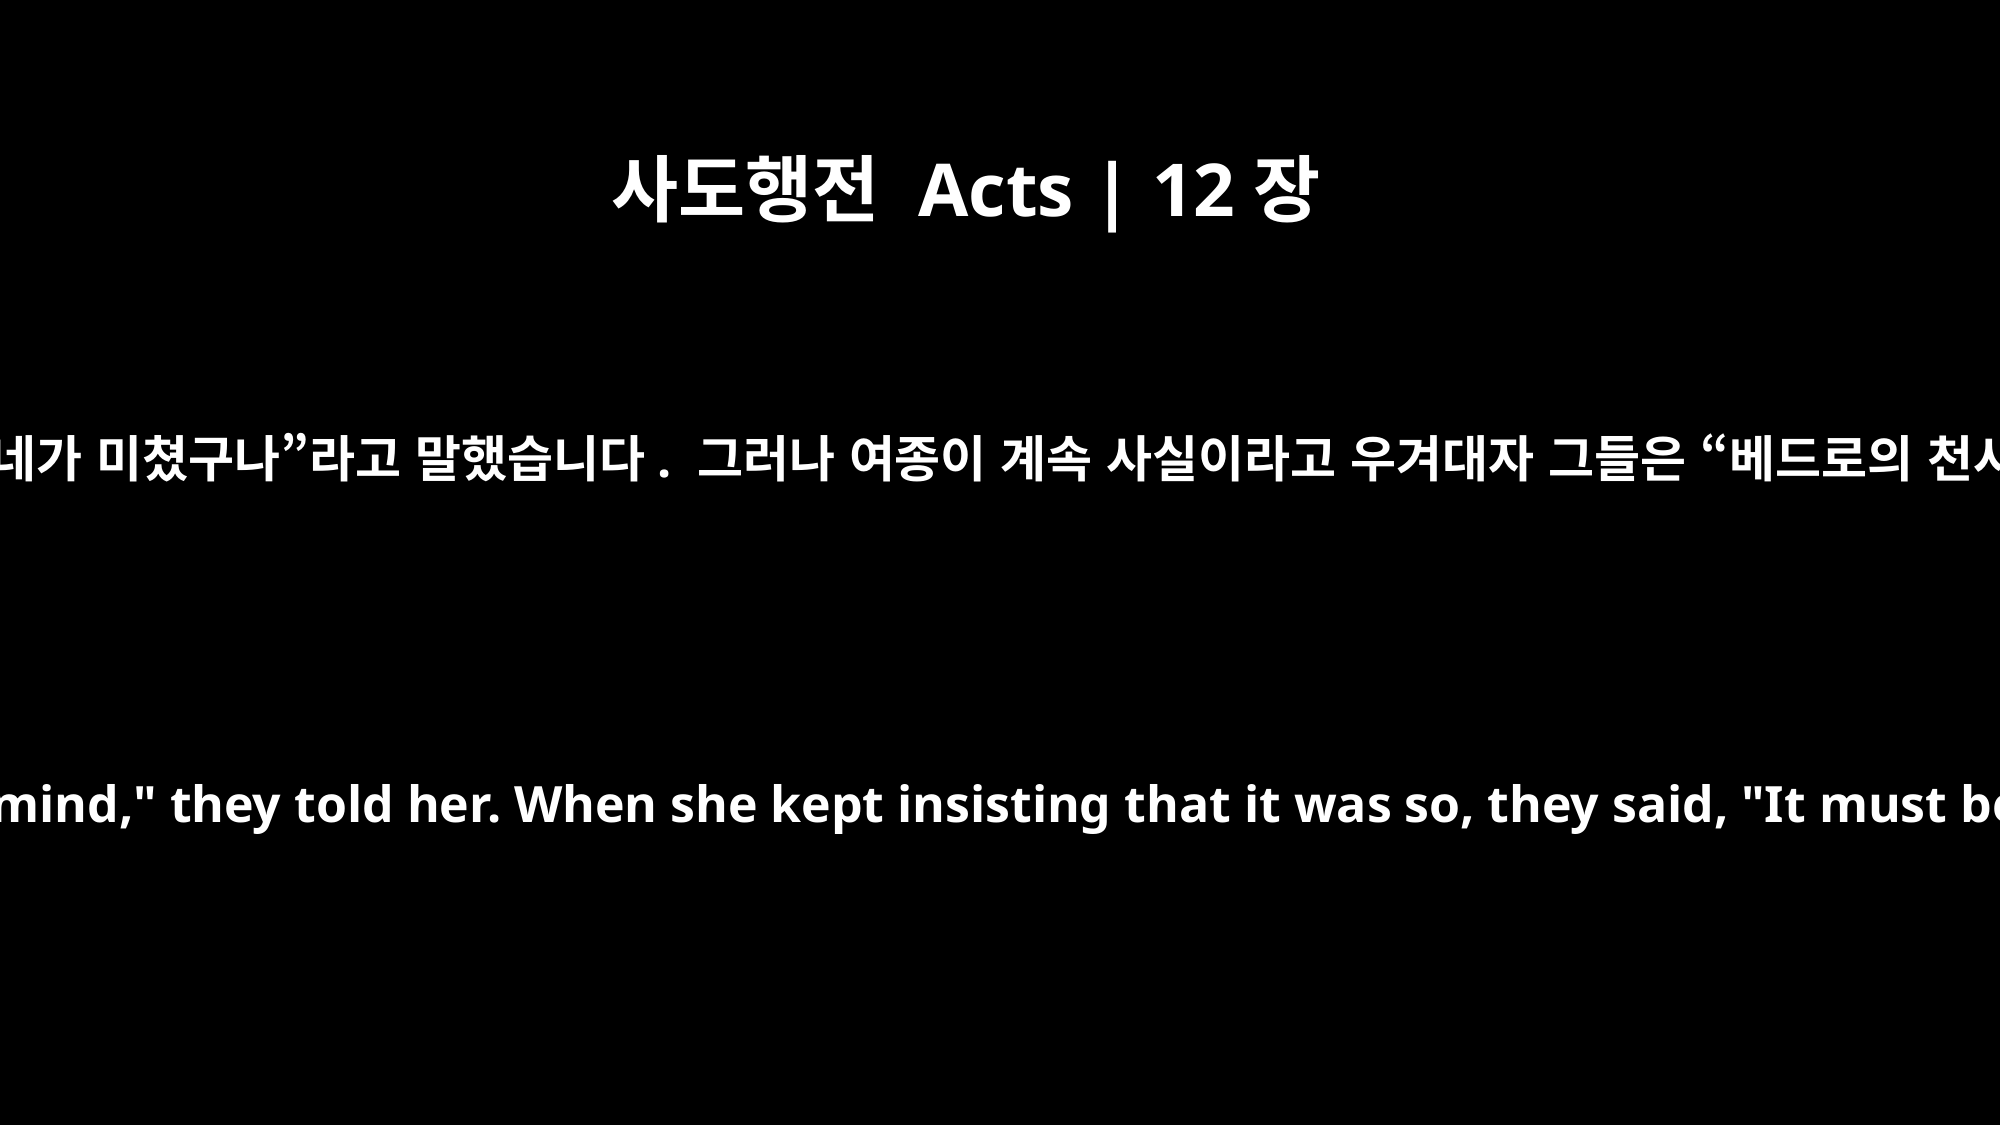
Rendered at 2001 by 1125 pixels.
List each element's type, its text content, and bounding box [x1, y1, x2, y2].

text_box 15 그러자 사람들이 여종에게 “네가 미쳤구나”라고 말했습니다. 그러나 여종이 계속 사실이라고 우겨대자 그들은 “베드로의 천사겠지”라고 말했습니다. [0, 359, 2000, 495]
text_box "You're out of your mind," they told her. When she kept insisting that it was so, they said, "It must be his angel." [0, 764, 2000, 840]
text_box 사도행전 Acts | 12장 [596, 136, 1336, 239]
